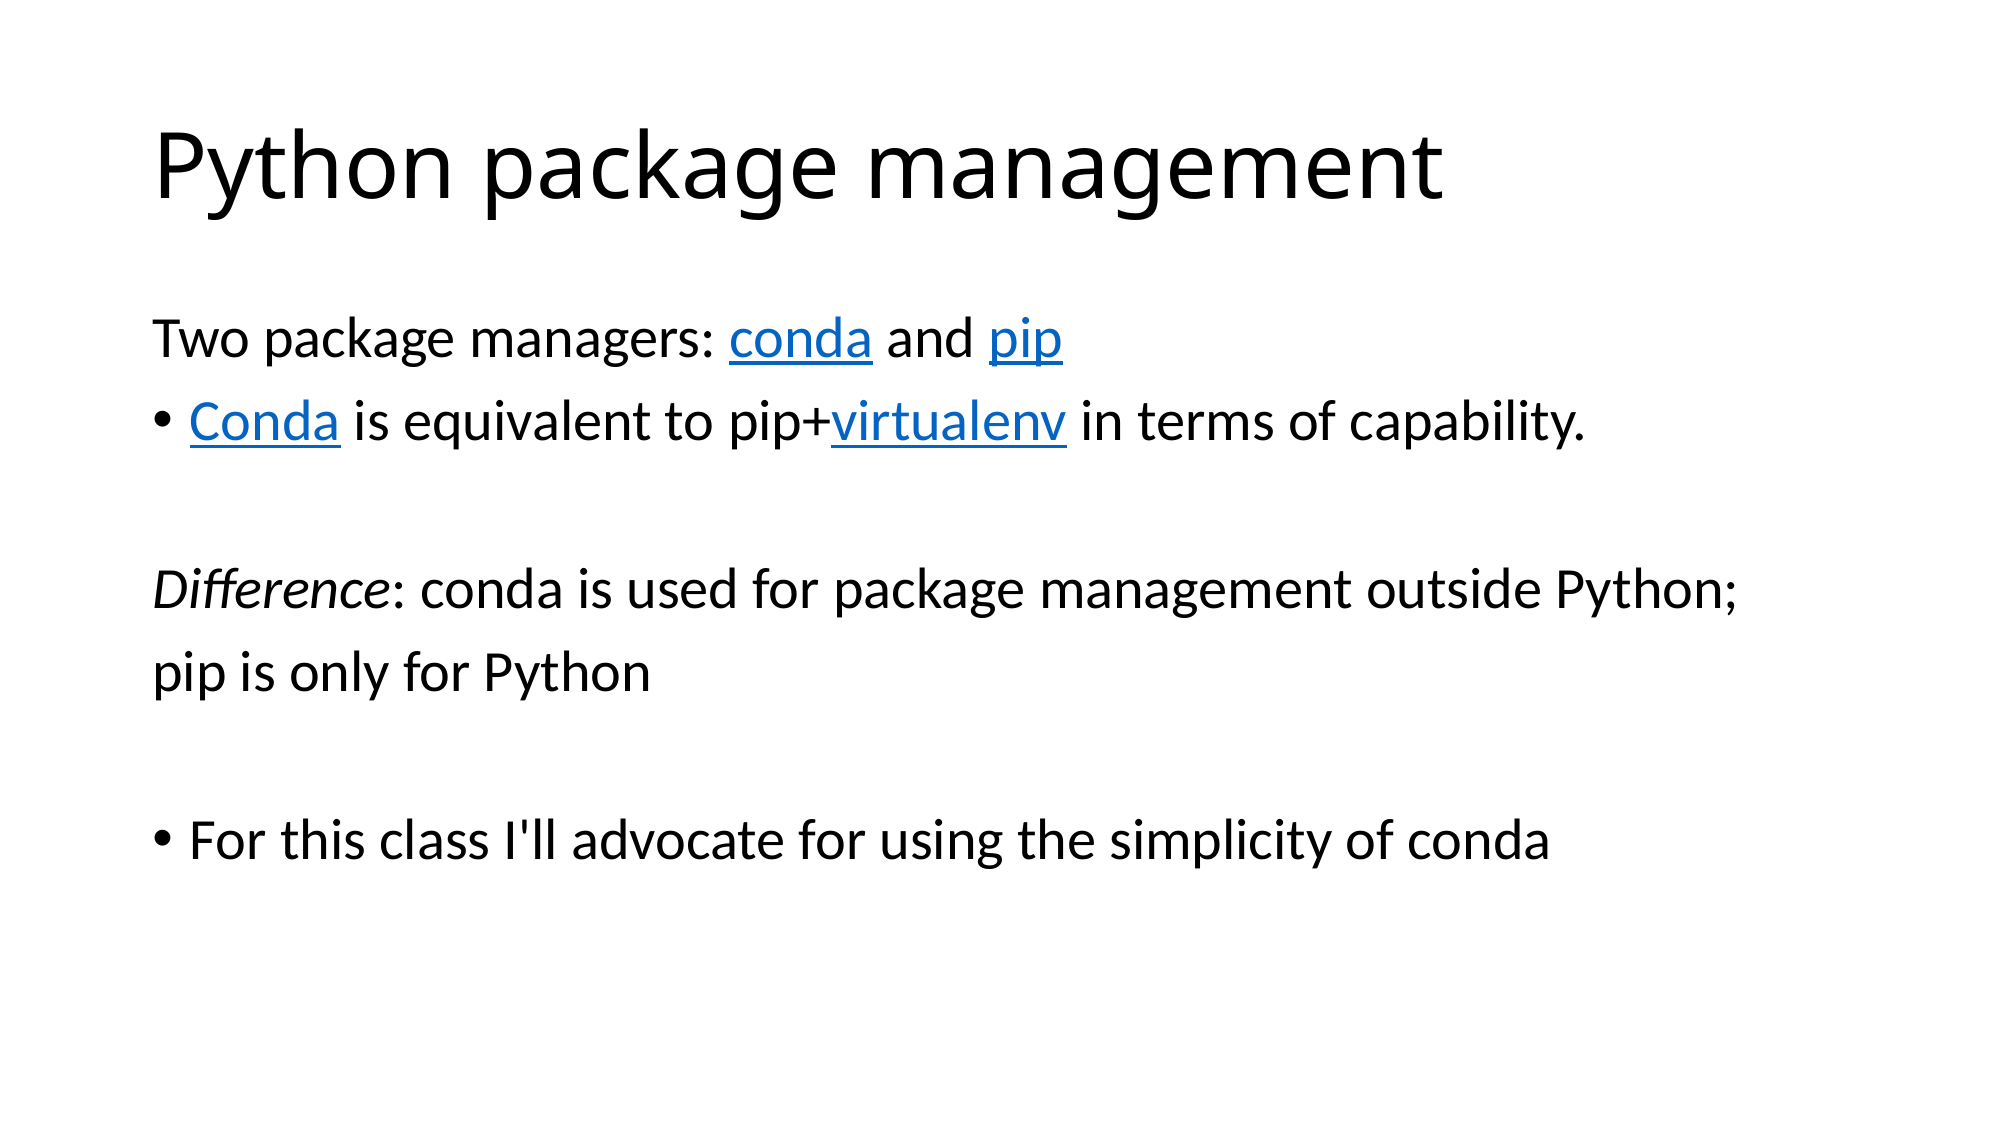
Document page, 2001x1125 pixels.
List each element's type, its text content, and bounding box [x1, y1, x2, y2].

title Python package management [137, 59, 1863, 278]
list Two package managers: conda and pip Conda is equivalent to pip+virtualenv in terms of capability. Difference: conda is used for package management outside Python; pip is only for Python For this class I'll advocate for using the simplicity of conda [137, 299, 1863, 1014]
